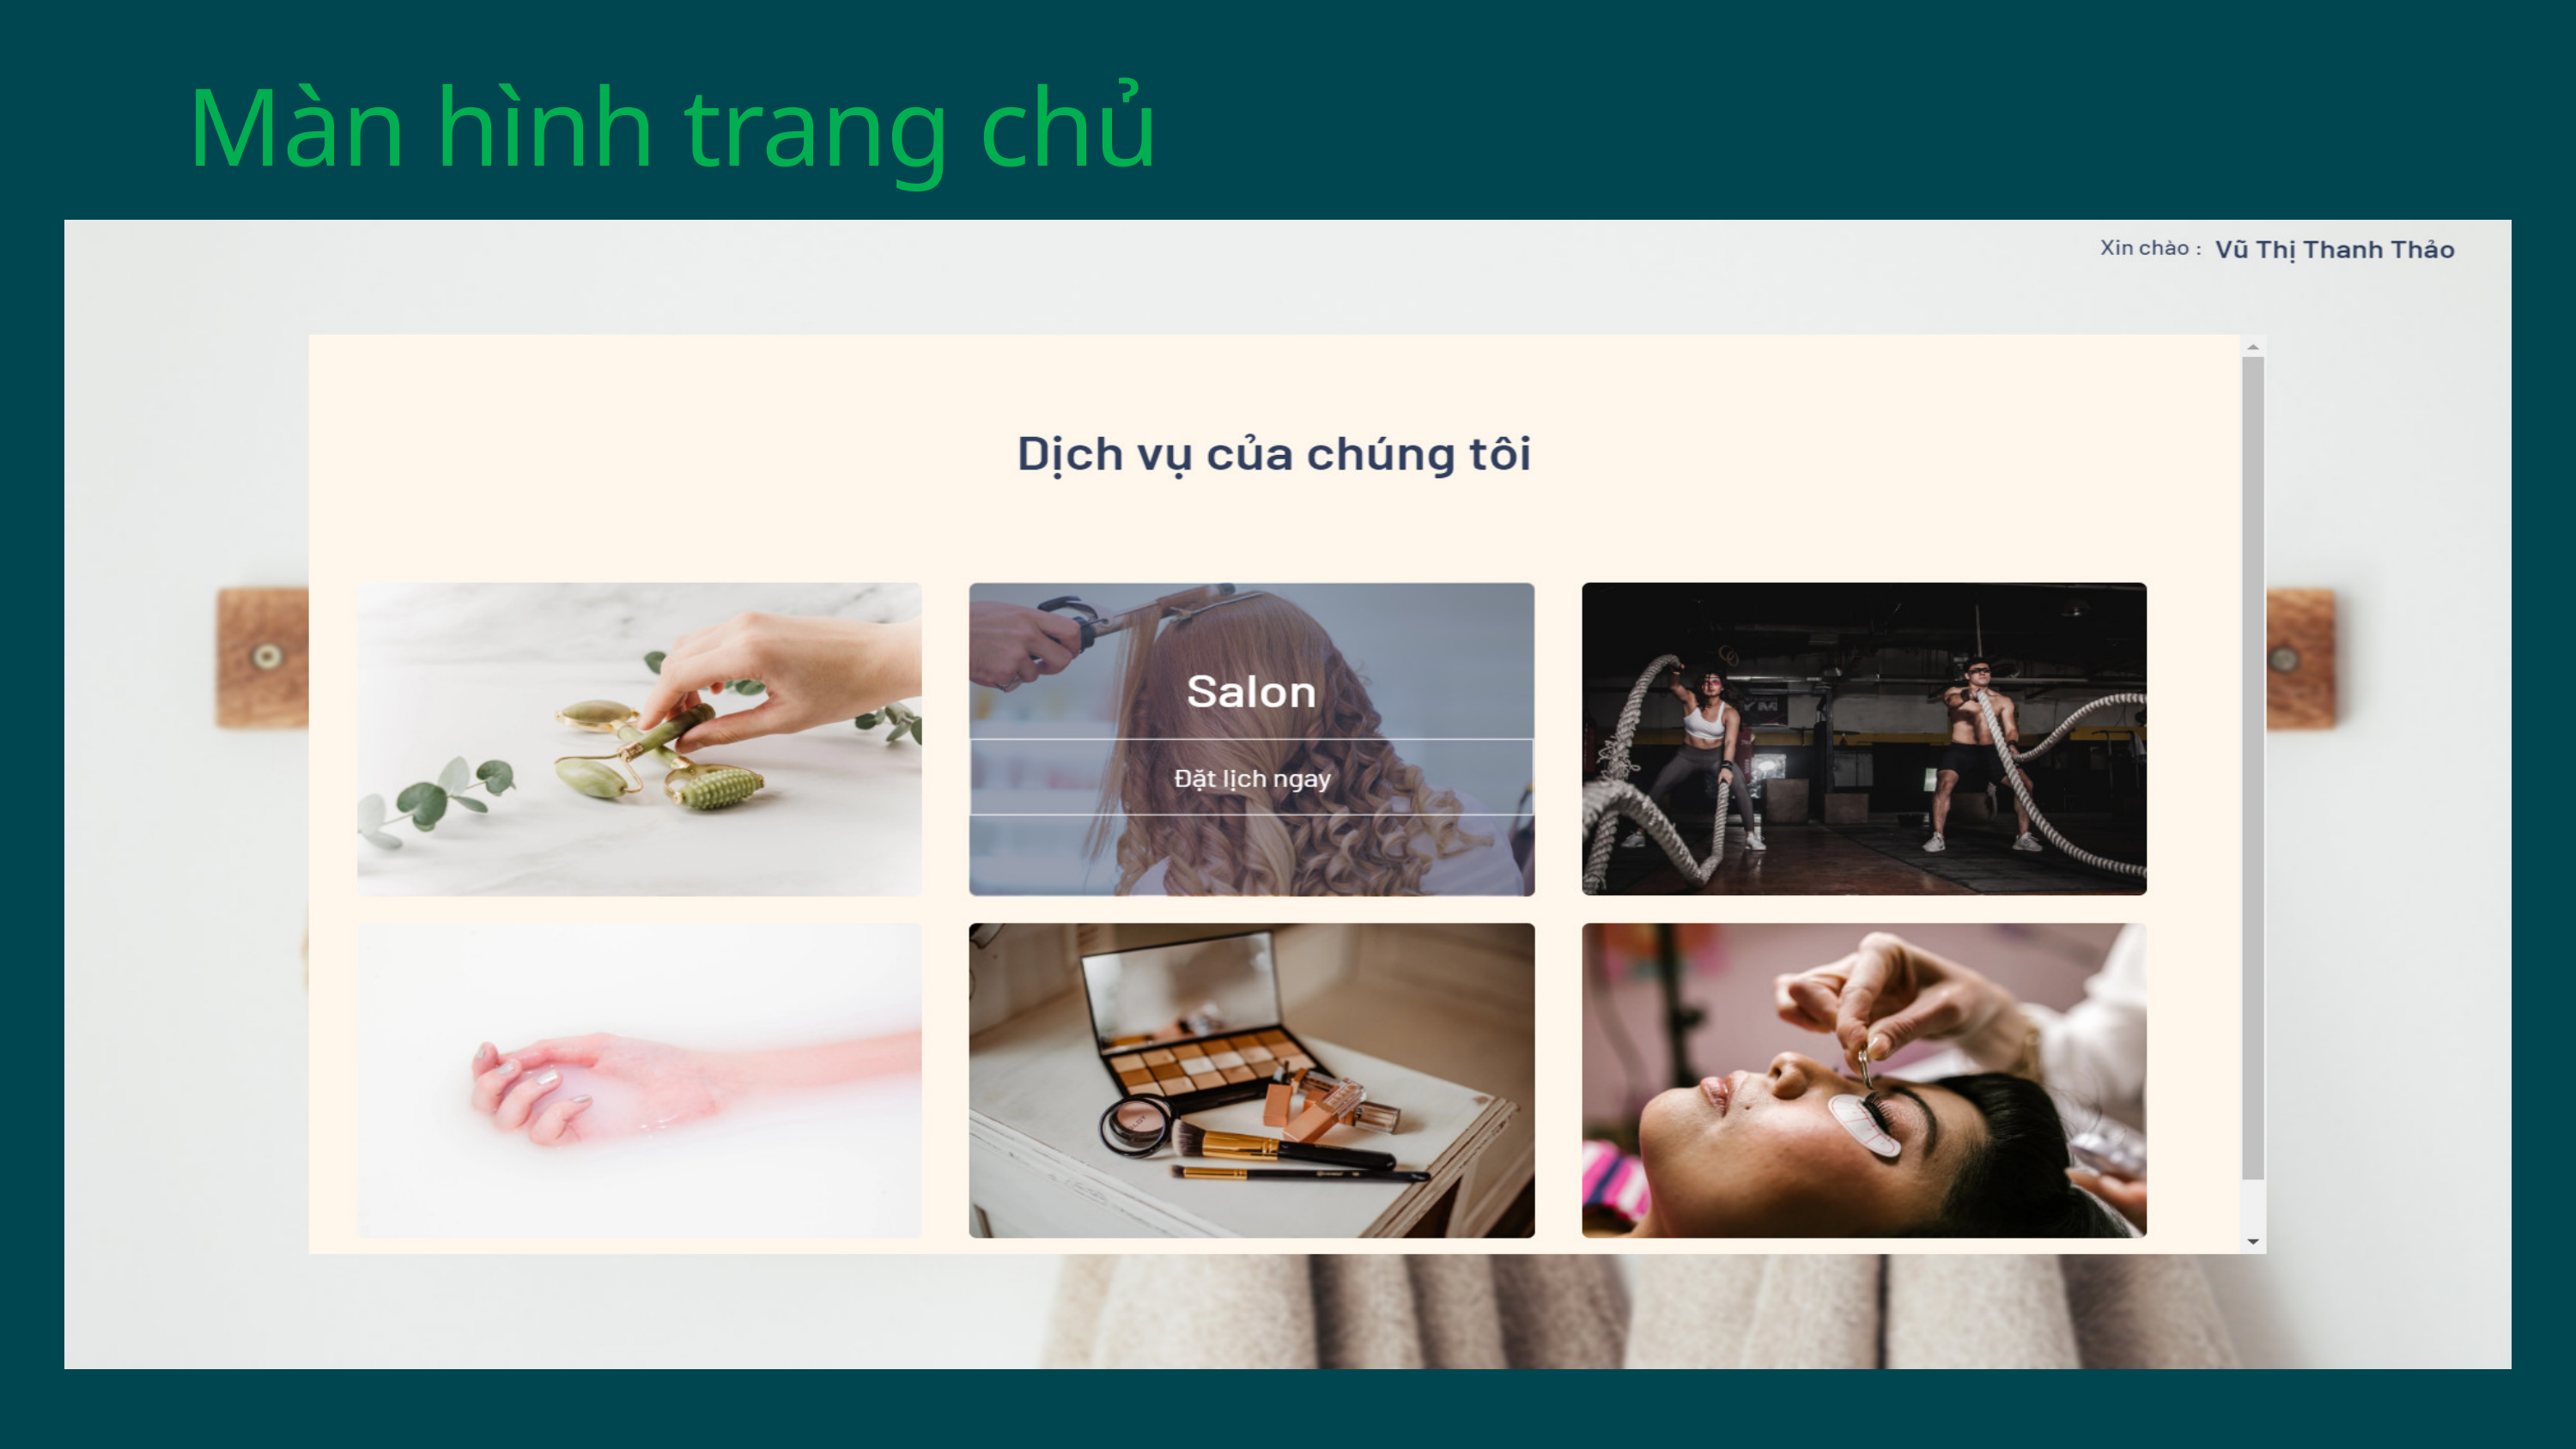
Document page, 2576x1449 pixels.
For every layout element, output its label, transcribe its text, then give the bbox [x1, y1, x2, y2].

text_box Màn hình trang chủ [53, 47, 1321, 188]
picture [64, 219, 2512, 1369]
